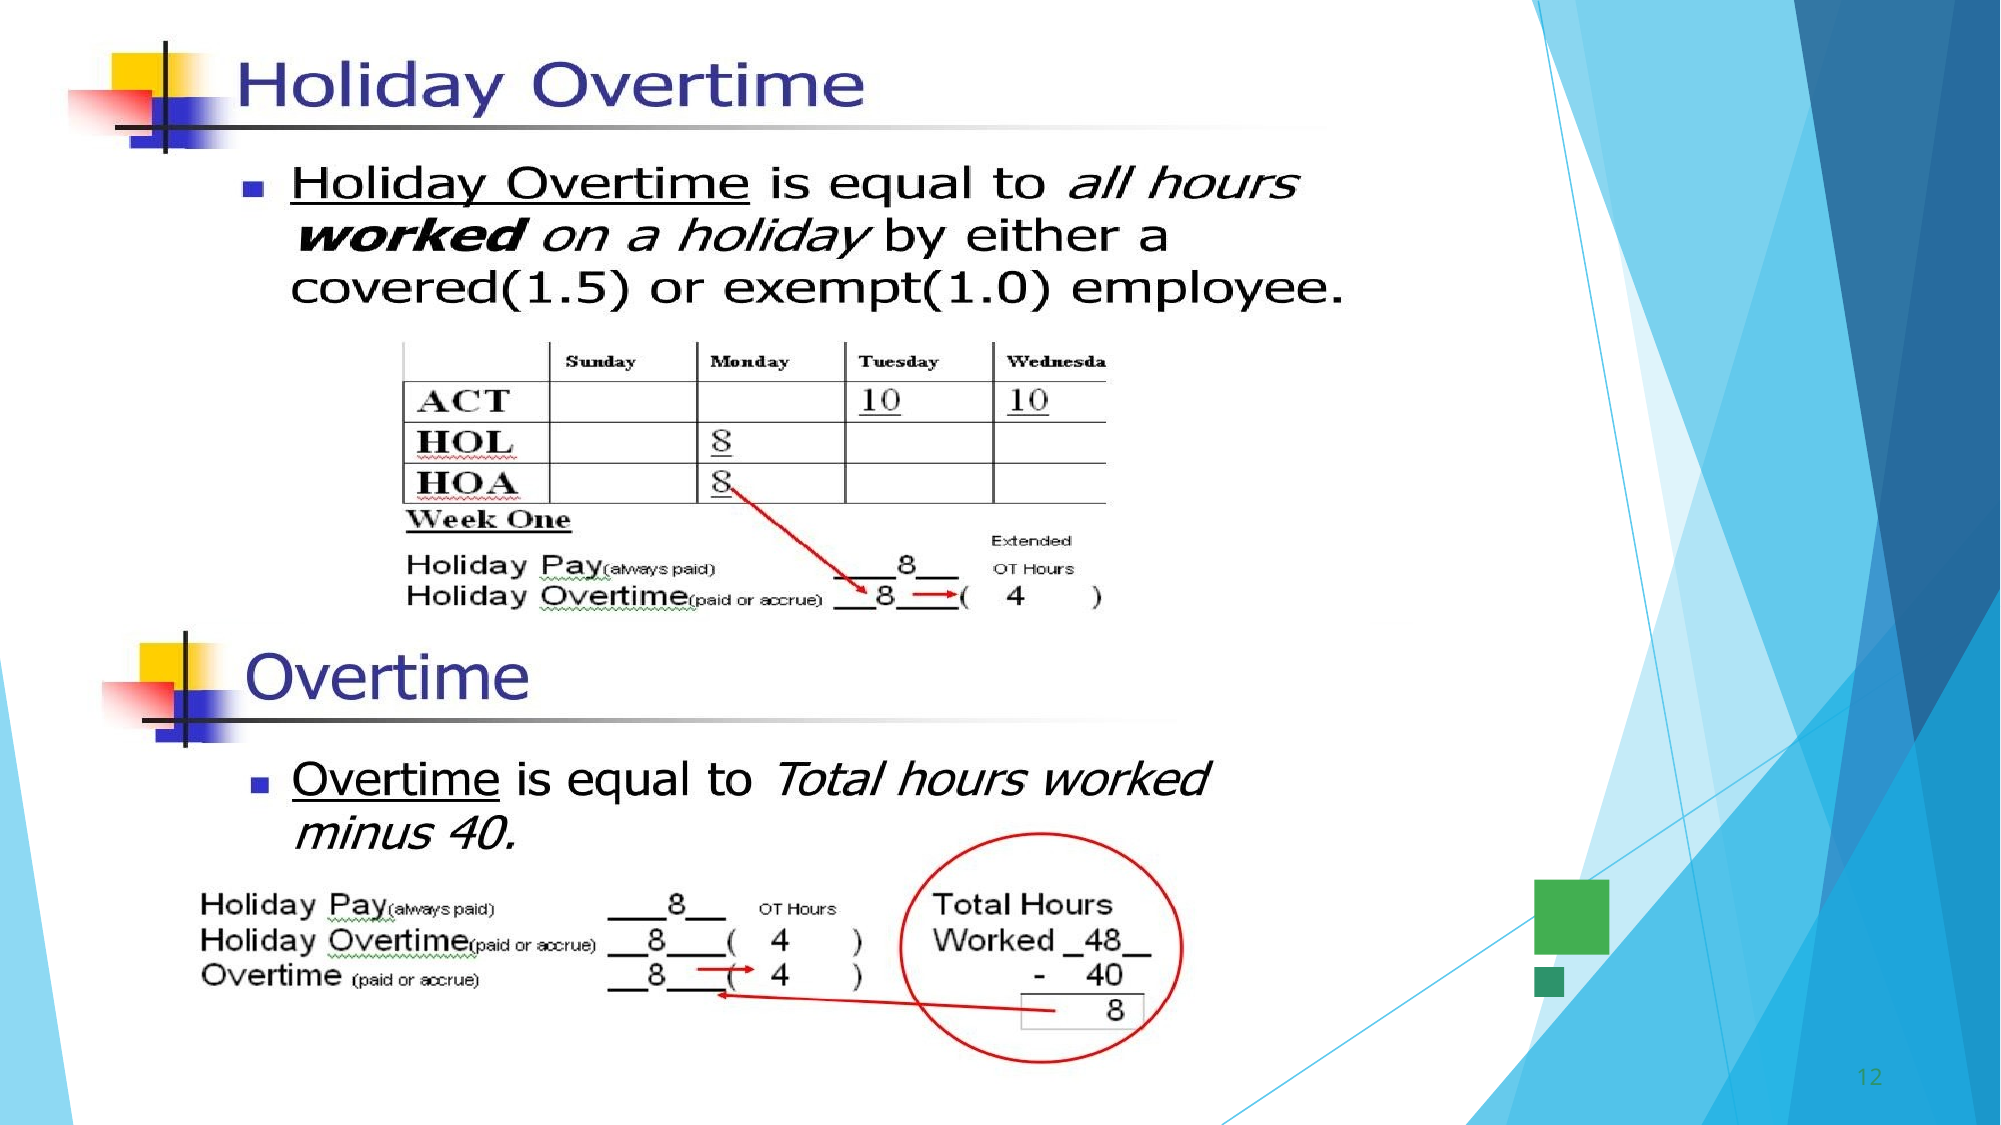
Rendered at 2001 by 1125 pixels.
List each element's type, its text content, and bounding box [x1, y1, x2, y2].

text_box 12 [1849, 1061, 1888, 1095]
text_box [1534, 967, 1565, 997]
text_box [1534, 879, 1610, 955]
picture [49, 34, 1413, 1094]
